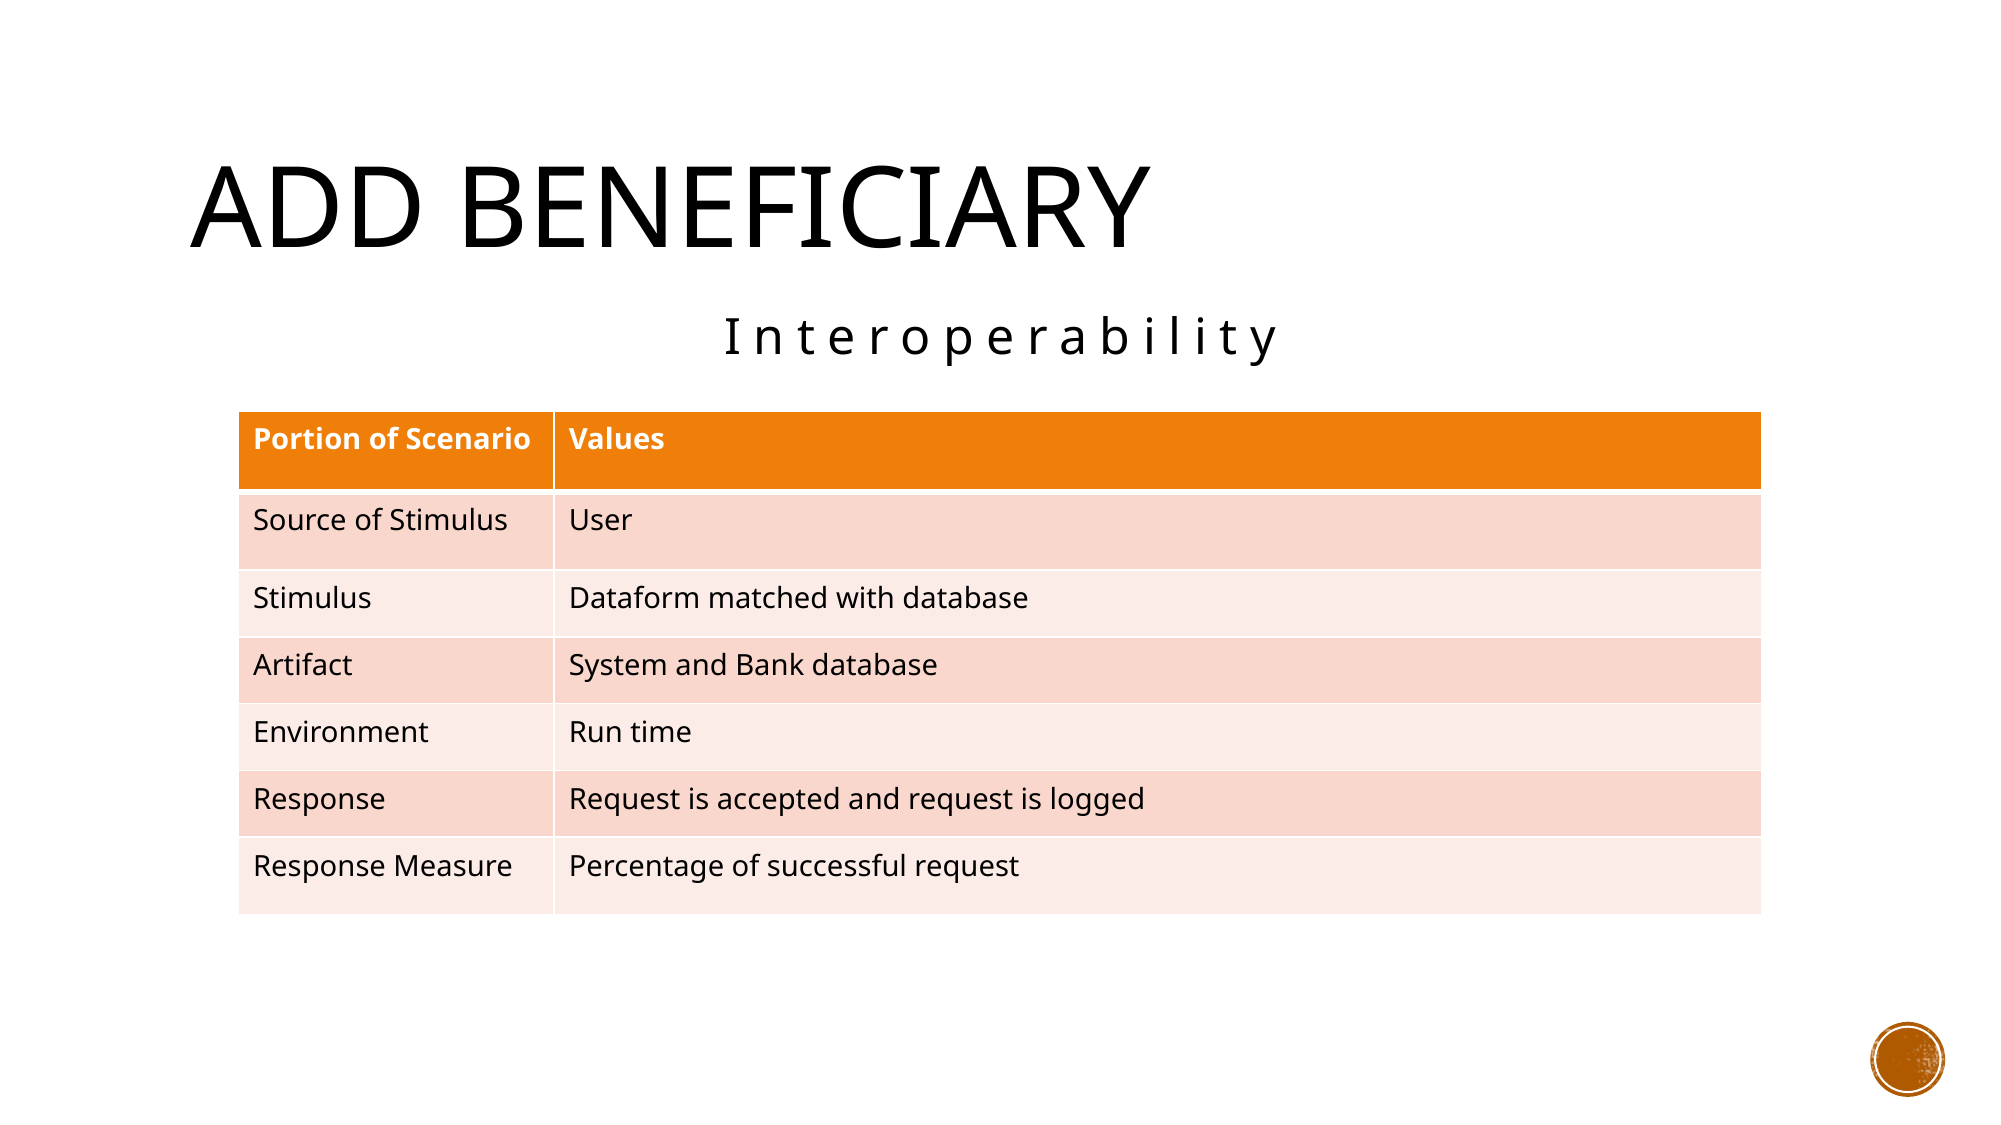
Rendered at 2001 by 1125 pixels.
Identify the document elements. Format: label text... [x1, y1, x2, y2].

table_header Values [555, 412, 1761, 489]
table_cell User [555, 495, 1761, 569]
table_cell Run time [555, 704, 1761, 770]
title Add beneficiary [175, 79, 1826, 344]
table_cell Stimulus [239, 571, 553, 636]
table_cell Response Measure [239, 838, 553, 914]
table_header Portion of Scenario [239, 412, 553, 489]
table_cell Source of Stimulus [239, 495, 553, 569]
table_cell Response [239, 771, 553, 836]
table_cell Dataform matched with database [555, 571, 1761, 636]
table_cell System and Bank database [555, 638, 1761, 703]
table_cell Request is accepted and request is logged [555, 771, 1761, 836]
table_cell Percentage of successful request [555, 838, 1761, 914]
table_cell Environment [239, 704, 553, 770]
list Interoperability [238, 304, 1763, 410]
table_cell Artifact [239, 638, 553, 703]
